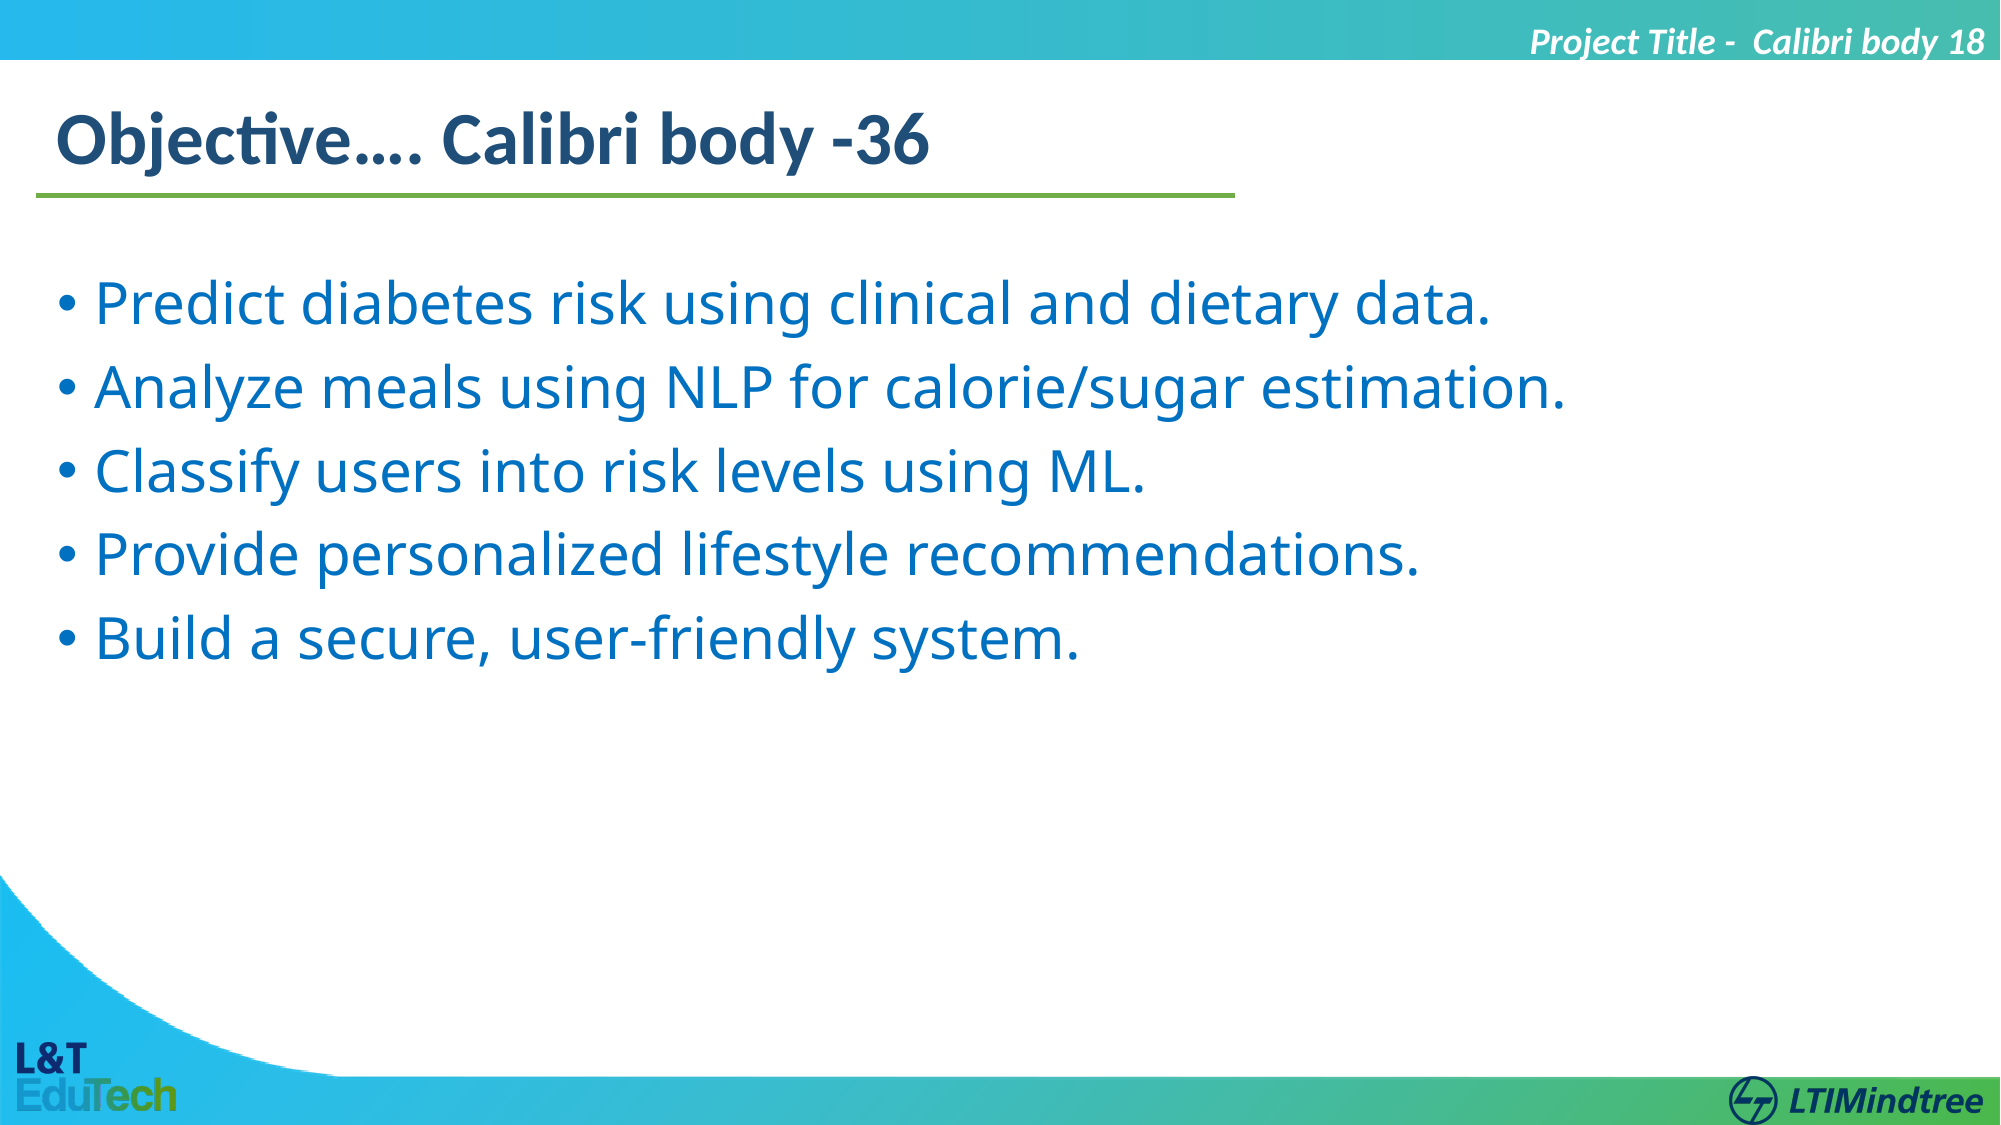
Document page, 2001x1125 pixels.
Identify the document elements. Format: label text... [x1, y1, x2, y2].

text_box Project Title - Calibri body 18 [999, 9, 2000, 114]
list Predict diabetes risk using clinical and dietary data. Analyze meals using NLP for calorie/sugar estimation. Classify users into risk levels using ML. Provide personalized lifestyle recommendations. Build a secure, user-friendly system. [41, 181, 1925, 835]
text_box Objective…. Calibri body -36 [41, 82, 1785, 181]
picture [0, 875, 2000, 1125]
